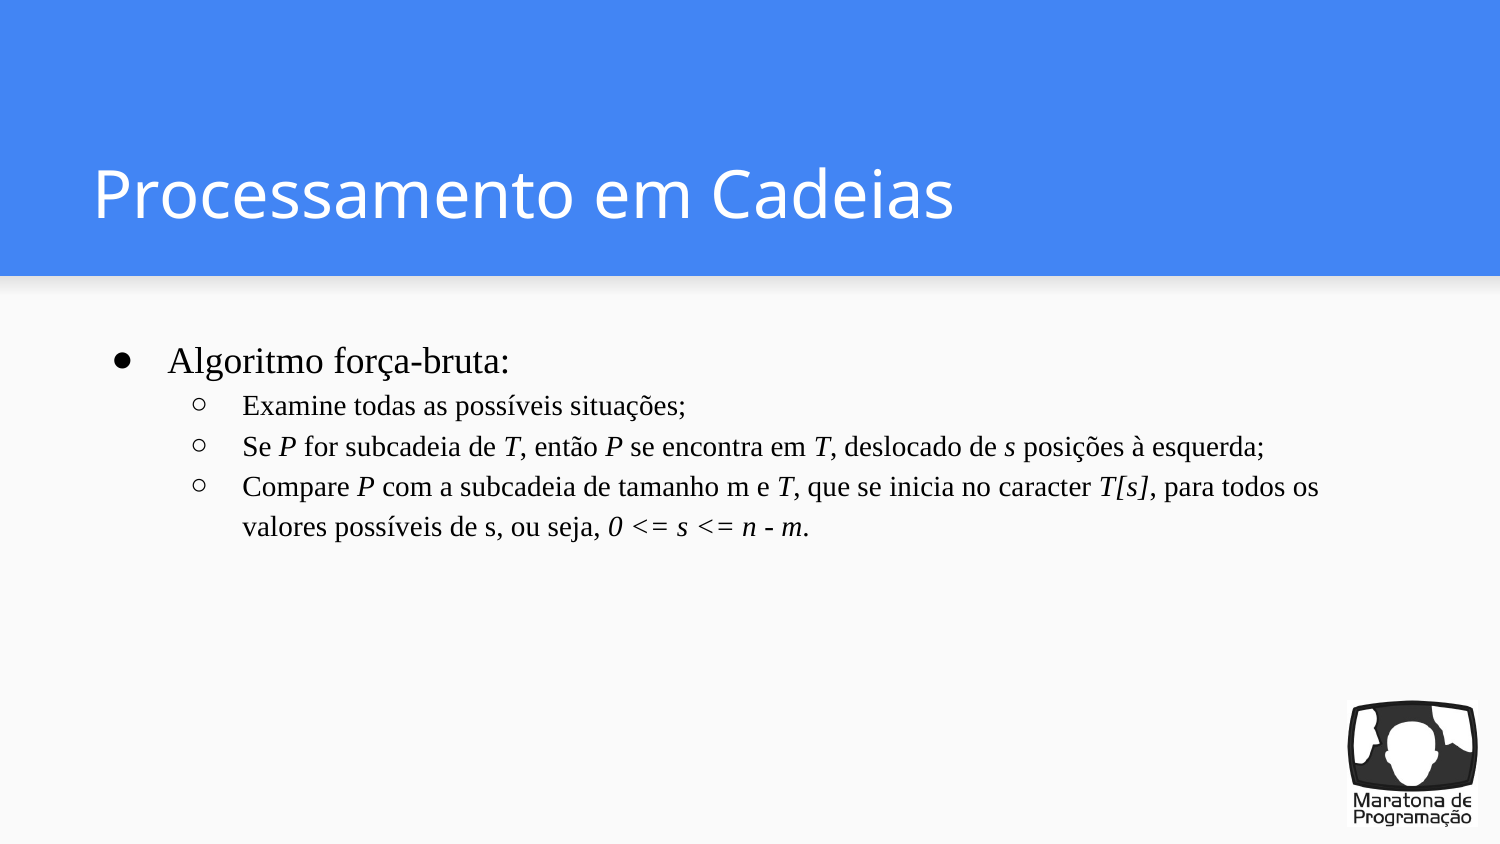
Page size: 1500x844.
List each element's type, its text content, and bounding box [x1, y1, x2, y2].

picture [1347, 700, 1479, 828]
list Algoritmo força-bruta: Examine todas as possíveis situações; Se P for subcadeia de T, então P se encontra em T, deslocado de s posições à esquerda; Compare P com a subcadeia de tamanho m e T, que se inicia no caracter T[s], para todos os valores possíveis de s, ou seja, 0 <= s <= n - m. [77, 314, 1427, 760]
title Processamento em Cadeias [77, 121, 1427, 248]
